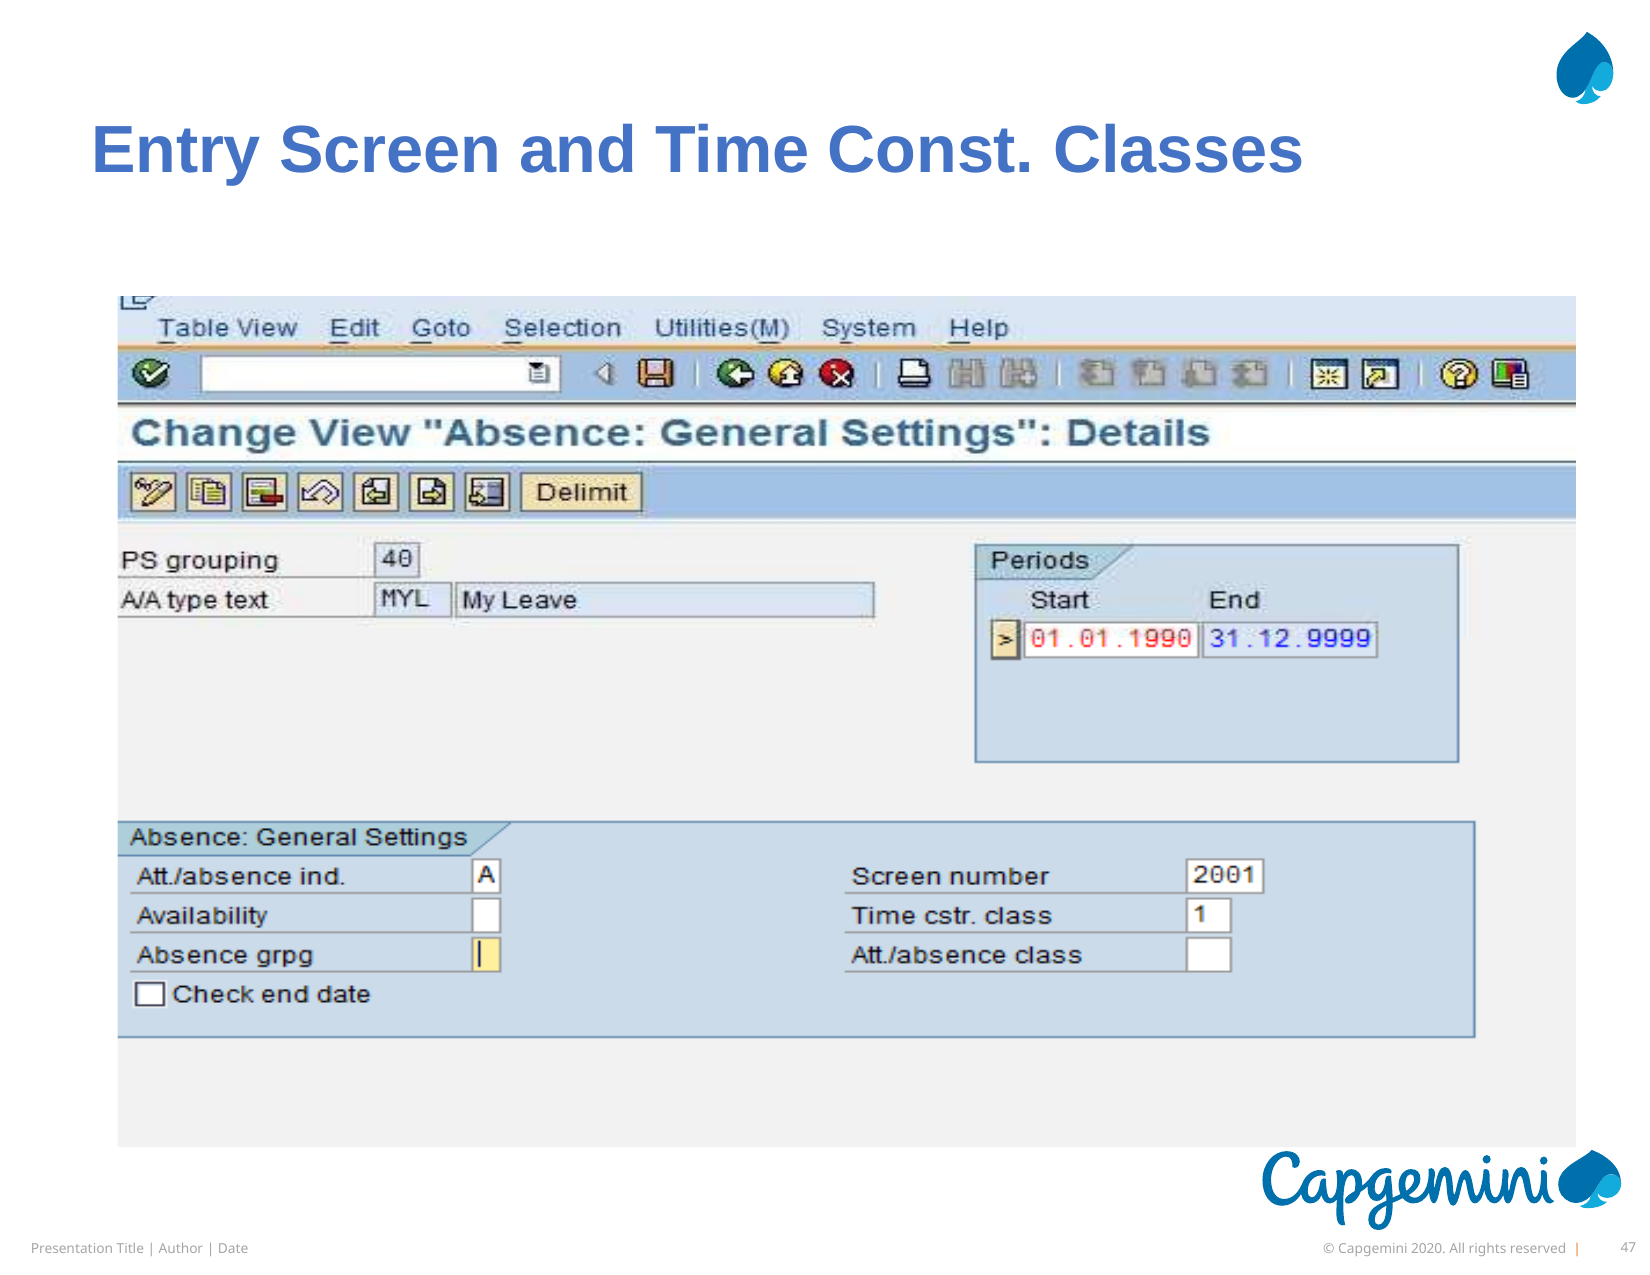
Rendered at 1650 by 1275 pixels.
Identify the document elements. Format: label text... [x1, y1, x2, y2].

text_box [117, 295, 1577, 1147]
title Entry Screen and Time Const. Classes [88, 37, 1311, 253]
